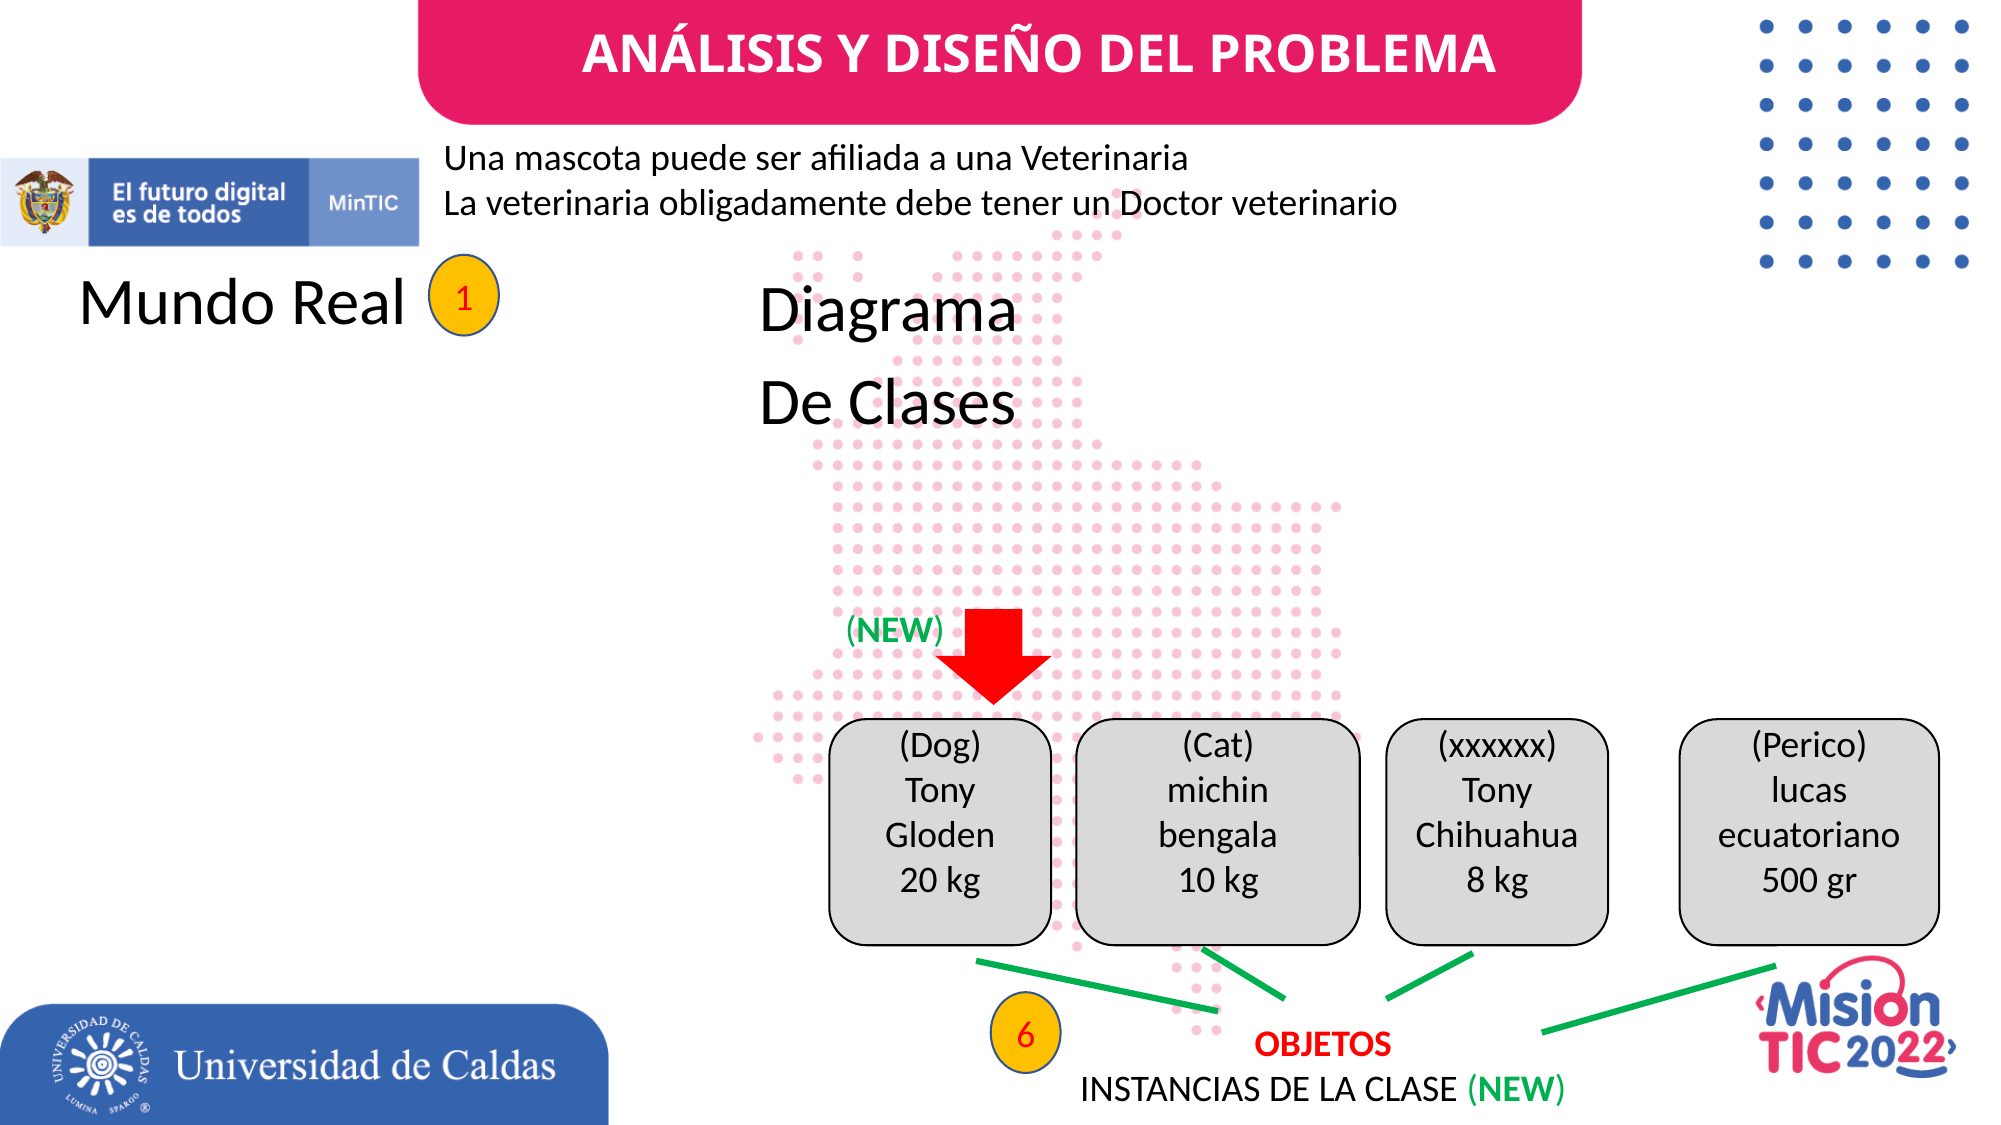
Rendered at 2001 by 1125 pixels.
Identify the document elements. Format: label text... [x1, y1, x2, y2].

text_box [937, 609, 1052, 706]
text_box (xxxxxx) Tony Chihuahua 8 kg [1385, 718, 1610, 947]
text_box (Cat) michin bengala 10 kg [1075, 718, 1361, 947]
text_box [975, 960, 1218, 1012]
text_box OBJETOS INSTANCIAS DE LA CLASE (NEW) [1065, 1011, 1581, 1116]
text_box (Perico) lucas ecuatoriano 500 gr [1678, 718, 1941, 947]
text_box 6 [989, 1012, 1062, 1075]
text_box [1202, 948, 1285, 1000]
text_box 1 [427, 253, 500, 337]
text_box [1541, 965, 1776, 1033]
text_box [1386, 953, 1473, 1000]
picture [0, 0, 2000, 1125]
text_box Diagrama De Clases [744, 266, 1061, 348]
text_box (Dog) Tony Gloden 20 kg [828, 718, 1053, 947]
text_box Una mascota puede ser afiliada a una Veterinaria La veterinaria obligadamente debe tener un Doctor veterinario [428, 125, 1890, 231]
text_box ANÁLISIS Y DISEÑO DEL PROBLEMA [566, 0, 1513, 111]
text_box Mundo Real [64, 259, 522, 341]
text_box (NEW) [830, 597, 960, 658]
